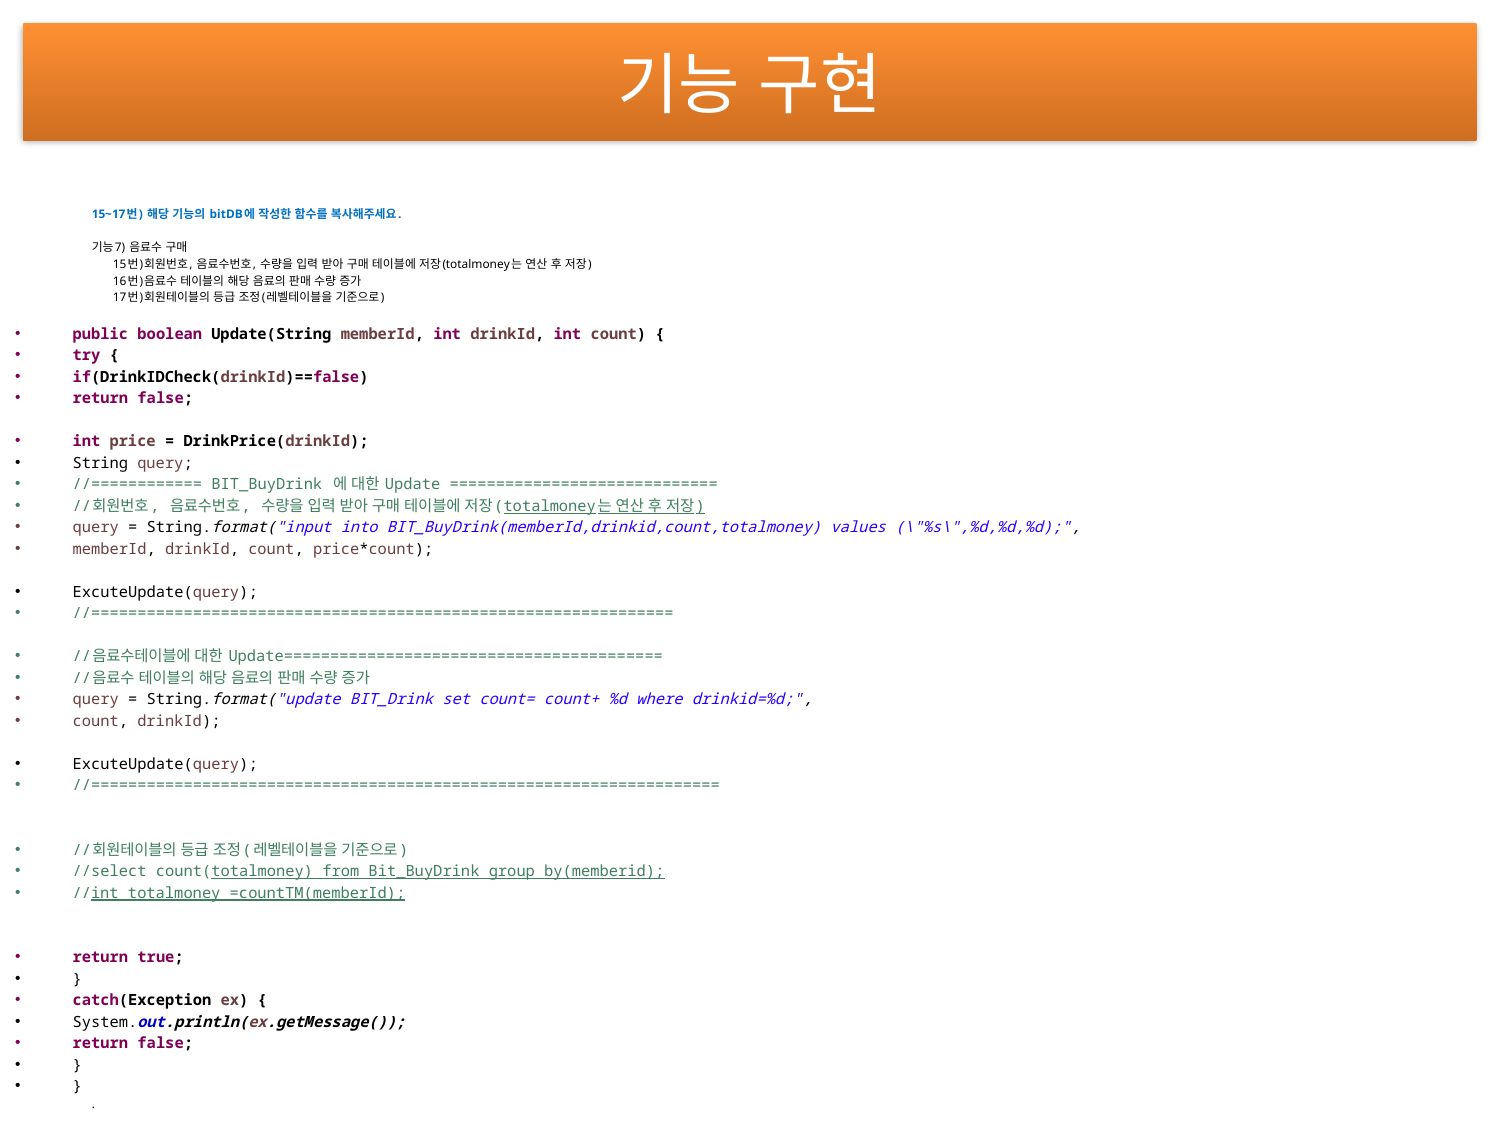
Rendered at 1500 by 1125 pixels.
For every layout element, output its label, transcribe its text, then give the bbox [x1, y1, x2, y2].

list 15~17번) 해당 기능의 bitDB에 작성한 함수를 복사해주세요. 기능7) 음료수 구매 15번)회원번호, 음료수번호, 수량을 입력 받아 구매 테이블에 저장(totalmoney는 연산 후 저장) 16번)음료수 테이블의 해당 음료의 판매 수량 증가 17번)회원테이블의 등급 조정(레벨테이블을 기준으로) public boolean Update(String memberId, int drinkId, int count) { try { if(DrinkIDCheck(drinkId)==false) return false; int price = DrinkPrice(drinkId); String query; //============ BIT_BuyDrink 에 대한 Update ============================= //회원번호, 음료수번호, 수량을 입력 받아 구매 테이블에 저장(totalmoney는 연산 후 저장) query = String.format("input into BIT_BuyDrink(memberId,drinkid,count,totalmoney) values (\"%s\",%d,%d,%d);", memberId, drinkId, count, price*count); ExcuteUpdate(query); //=============================================================== //음료수테이블에 대한 Update========================================= //음료수 테이블의 해당 음료의 판매 수량 증가 query = String.format("update BIT_Drink set count= count+ %d where drinkid=%d;", count, drinkId); ExcuteUpdate(query); //==================================================================== //회원테이블의 등급 조정(레벨테이블을 기준으로) //select count(totalmoney) from Bit_BuyDrink group by(memberid); //int totalmoney =countTM(memberId); return true; } catch(Exception ex) { System.out.println(ex.getMessage()); return false; } } . [0, 199, 1500, 1125]
title 기능 구현 [23, 23, 1477, 141]
